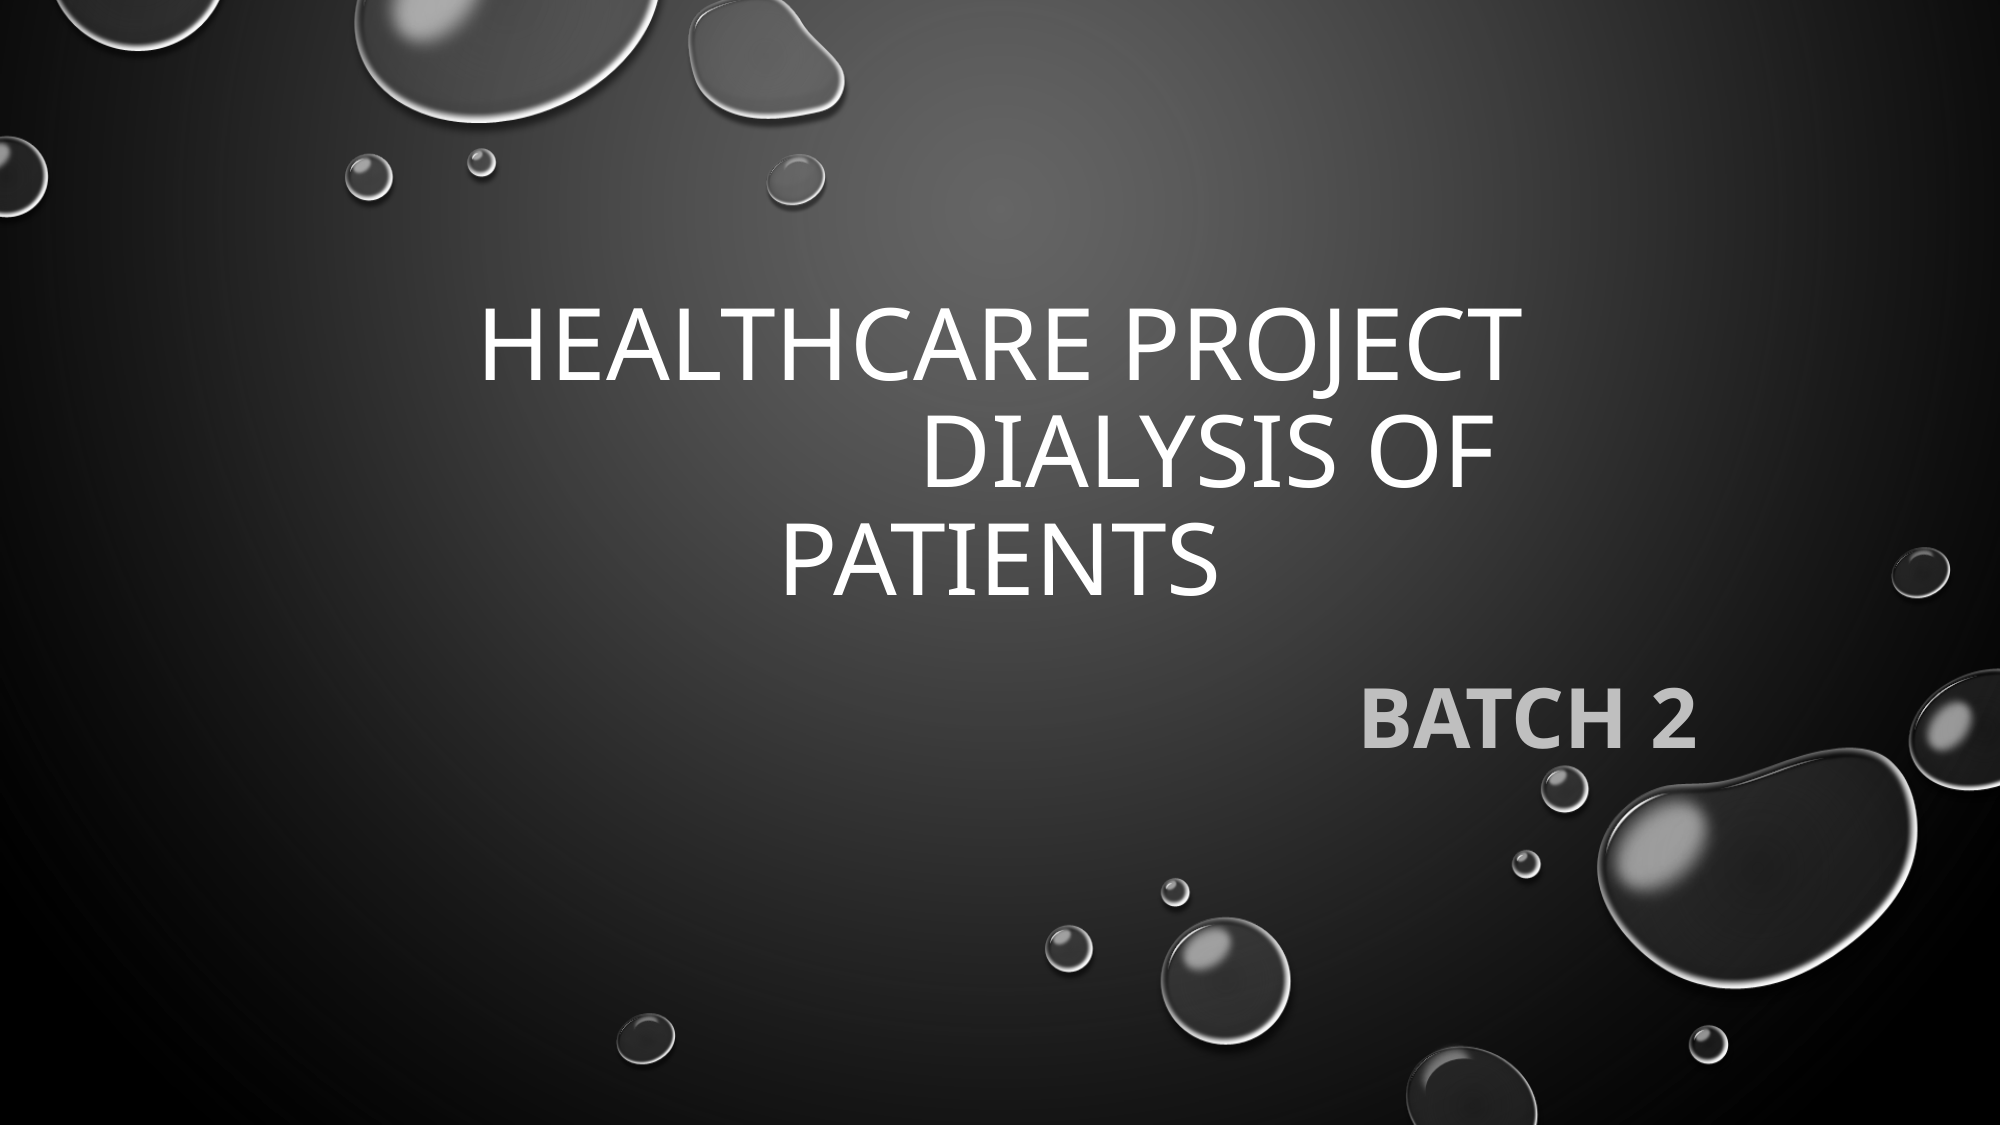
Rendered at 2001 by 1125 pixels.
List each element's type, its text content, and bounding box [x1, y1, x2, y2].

subtitle Batch 2 [287, 637, 1713, 863]
title HEALTHCARE PROJECT Dialysis of patients [287, 213, 1713, 625]
picture [0, 0, 2000, 1125]
